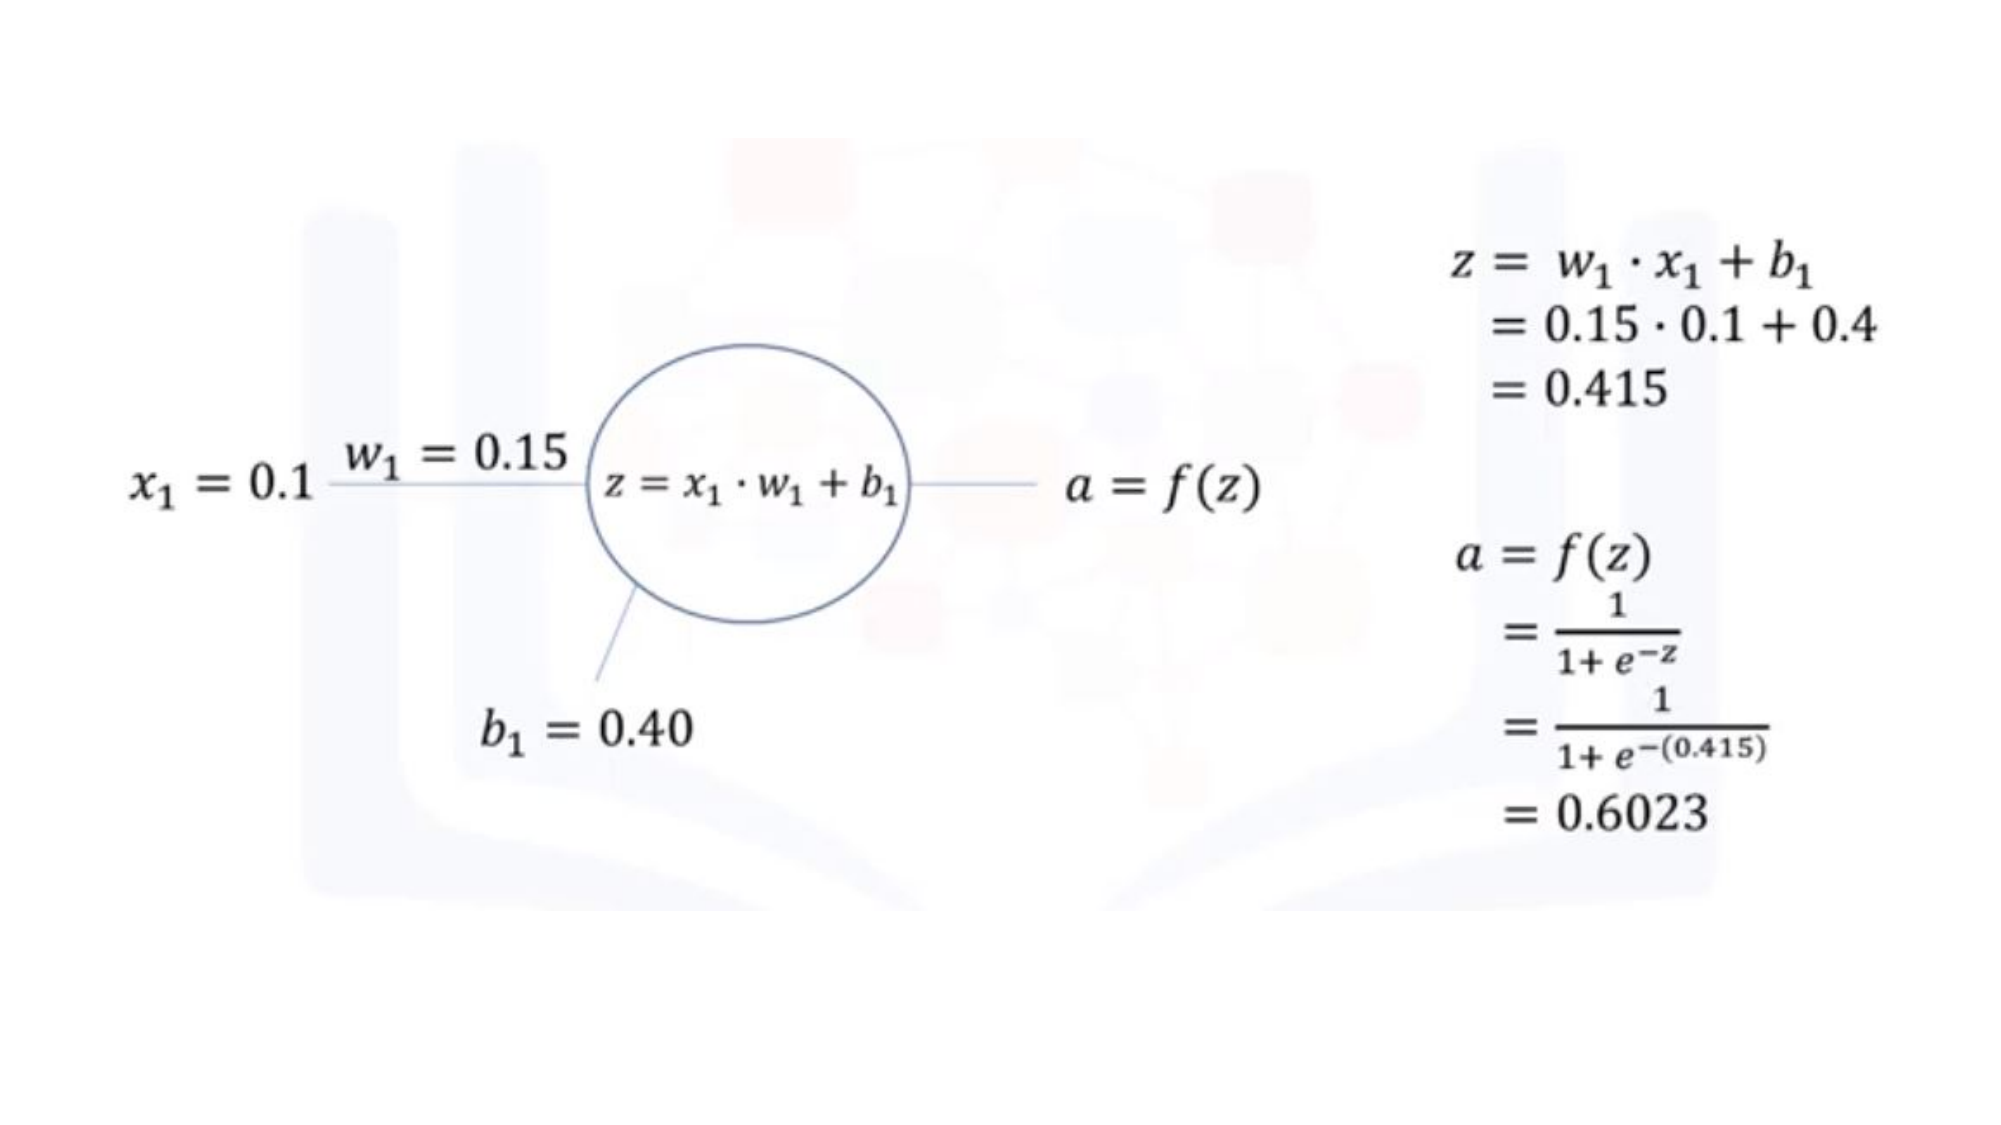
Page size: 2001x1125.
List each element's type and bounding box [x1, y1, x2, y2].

picture [69, 138, 1964, 911]
